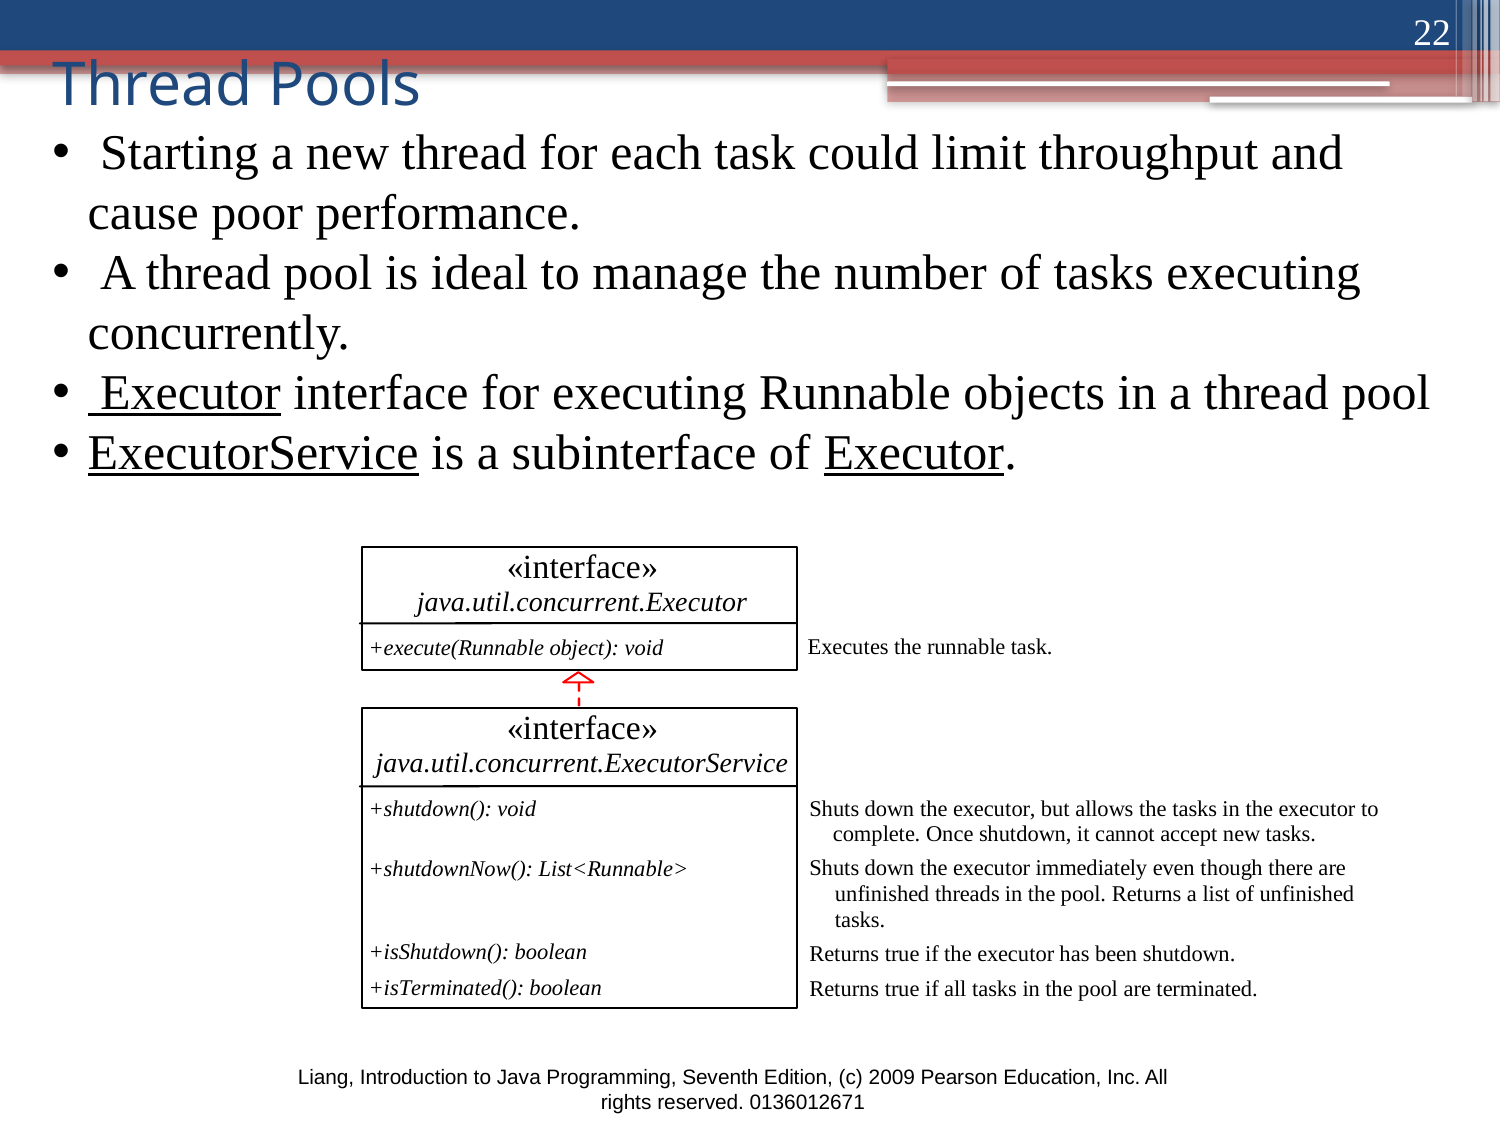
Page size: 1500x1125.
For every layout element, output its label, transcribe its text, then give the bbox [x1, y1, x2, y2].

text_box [349, 524, 1388, 1016]
text_box Starting a new thread for each task could limit throughput and cause poor performance. A thread pool is ideal to manage the number of tasks executing concurrently. Executor interface for executing Runnable objects in a thread pool ExecutorService is a subinterface of Executor. [37, 112, 1463, 379]
slide_number 22 [1340, 0, 1466, 61]
text_box Starting a new thread for each task could limit throughput and cause poor performance. A thread pool is ideal to manage the number of tasks executing concurrently. Executor interface for executing Runnable objects in a thread pool ExecutorService is a subinterface of Executor. [37, 380, 1463, 488]
title Thread Pools [37, 37, 1438, 112]
